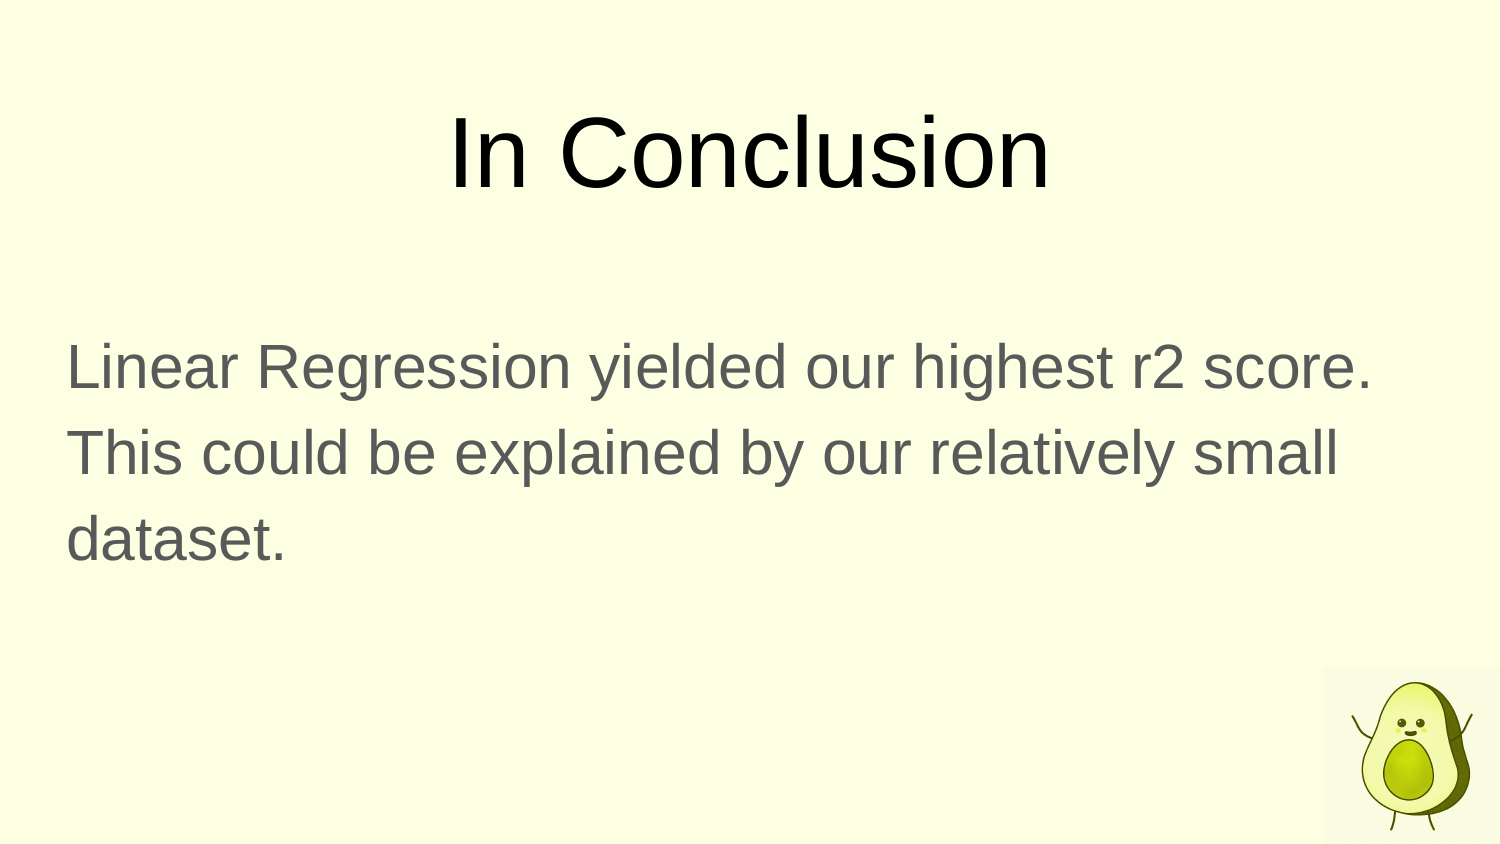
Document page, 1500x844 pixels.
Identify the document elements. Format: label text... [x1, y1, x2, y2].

picture [1324, 668, 1500, 844]
list Linear Regression yielded our highest r2 score. This could be explained by our relatively small dataset. [51, 299, 1449, 750]
title In Conclusion [51, 72, 1449, 167]
